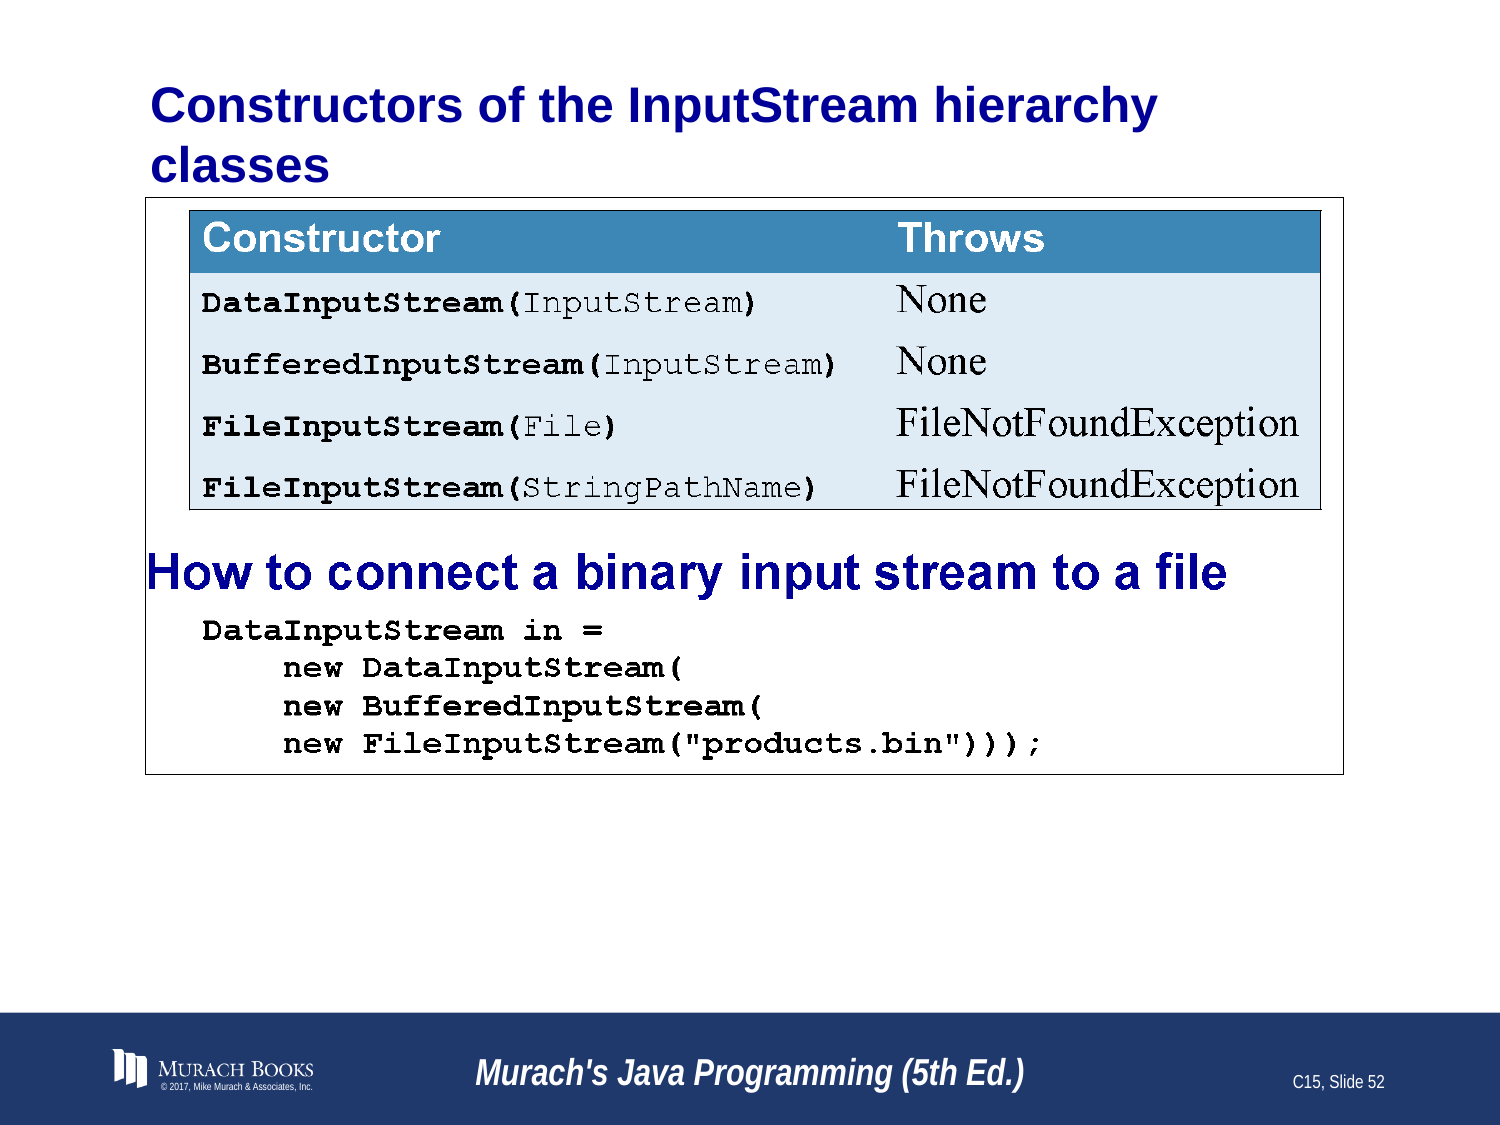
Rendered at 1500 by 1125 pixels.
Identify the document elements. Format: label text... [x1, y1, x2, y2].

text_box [145, 197, 1344, 776]
title Constructors of the InputStream hierarchy classes [150, 38, 1350, 227]
slide_number Murach's Java Programming (5th Ed.) [463, 1025, 1050, 1100]
footer © 2017, Mike Murach & Associates, Inc. [12, 1025, 463, 1100]
slide_number C15, Slide ‹#› [1087, 1025, 1400, 1100]
